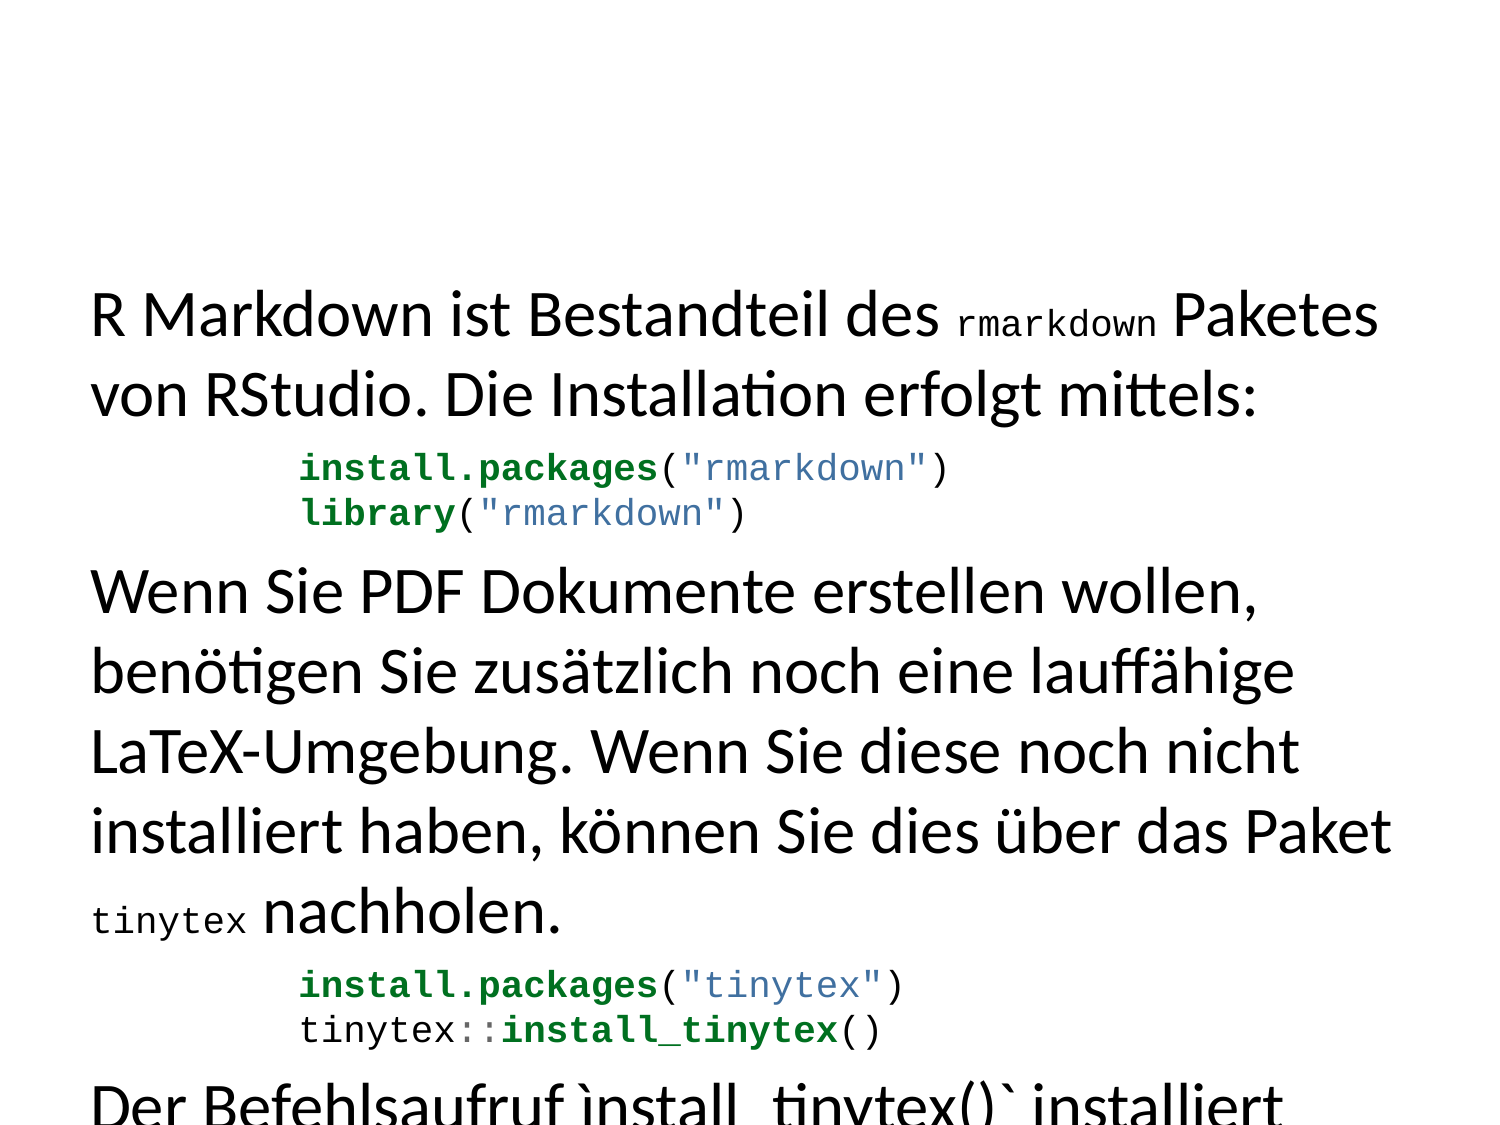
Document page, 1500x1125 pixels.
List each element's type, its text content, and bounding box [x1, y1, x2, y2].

list R Markdown ist Bestandteil des rmarkdown Paketes von RStudio. Die Installation erfolgt mittels: install.packages("rmarkdown") library("rmarkdown") Wenn Sie PDF Dokumente erstellen wollen, benötigen Sie zusätzlich noch eine lauffähige LaTeX-Umgebung. Wenn Sie diese noch nicht installiert haben, können Sie dies über das Paket tinytex nachholen. install.packages("tinytex") tinytex::install_tinytex() Der Befehlsaufruf ìnstall_tinytex()` installiert dabei die LaTeX-Umgebung TinyTeX. [75, 262, 1425, 1005]
